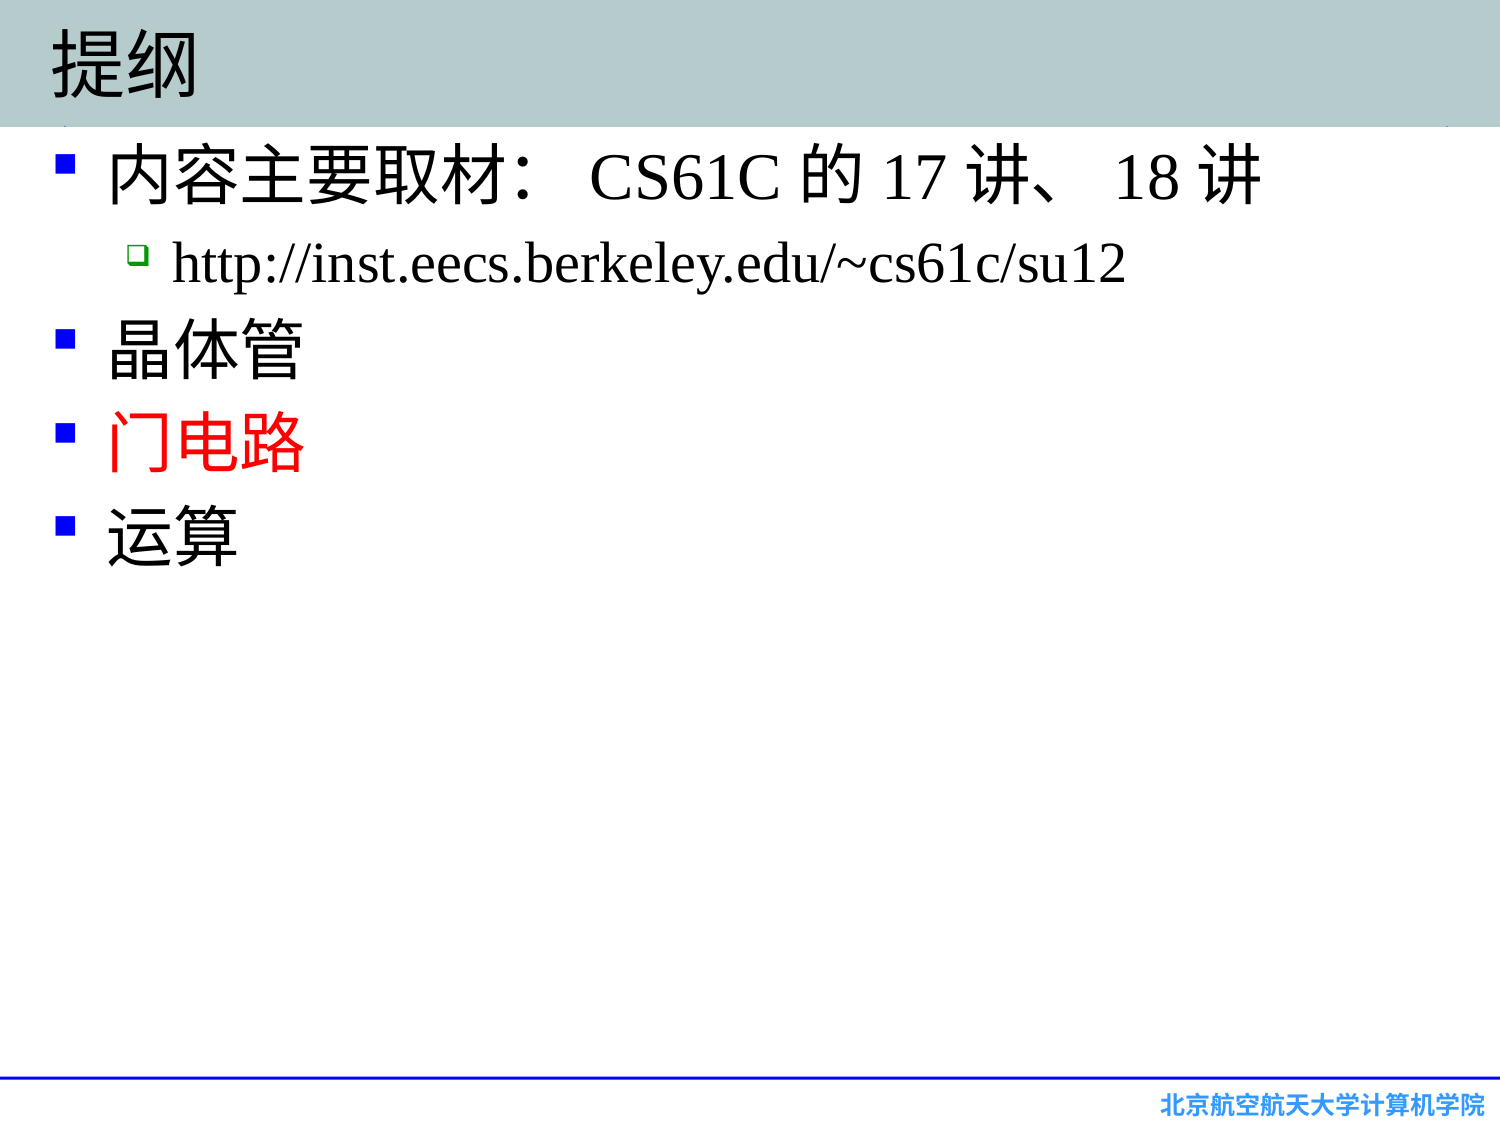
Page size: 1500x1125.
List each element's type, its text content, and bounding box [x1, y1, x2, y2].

title 提纲 [35, 7, 1489, 118]
picture [0, 0, 1500, 127]
list 内容主要取材：CS61C的17讲、18讲 http://inst.eecs.berkeley.edu/~cs61c/su12 晶体管 门电路 运算 [35, 125, 1465, 1059]
